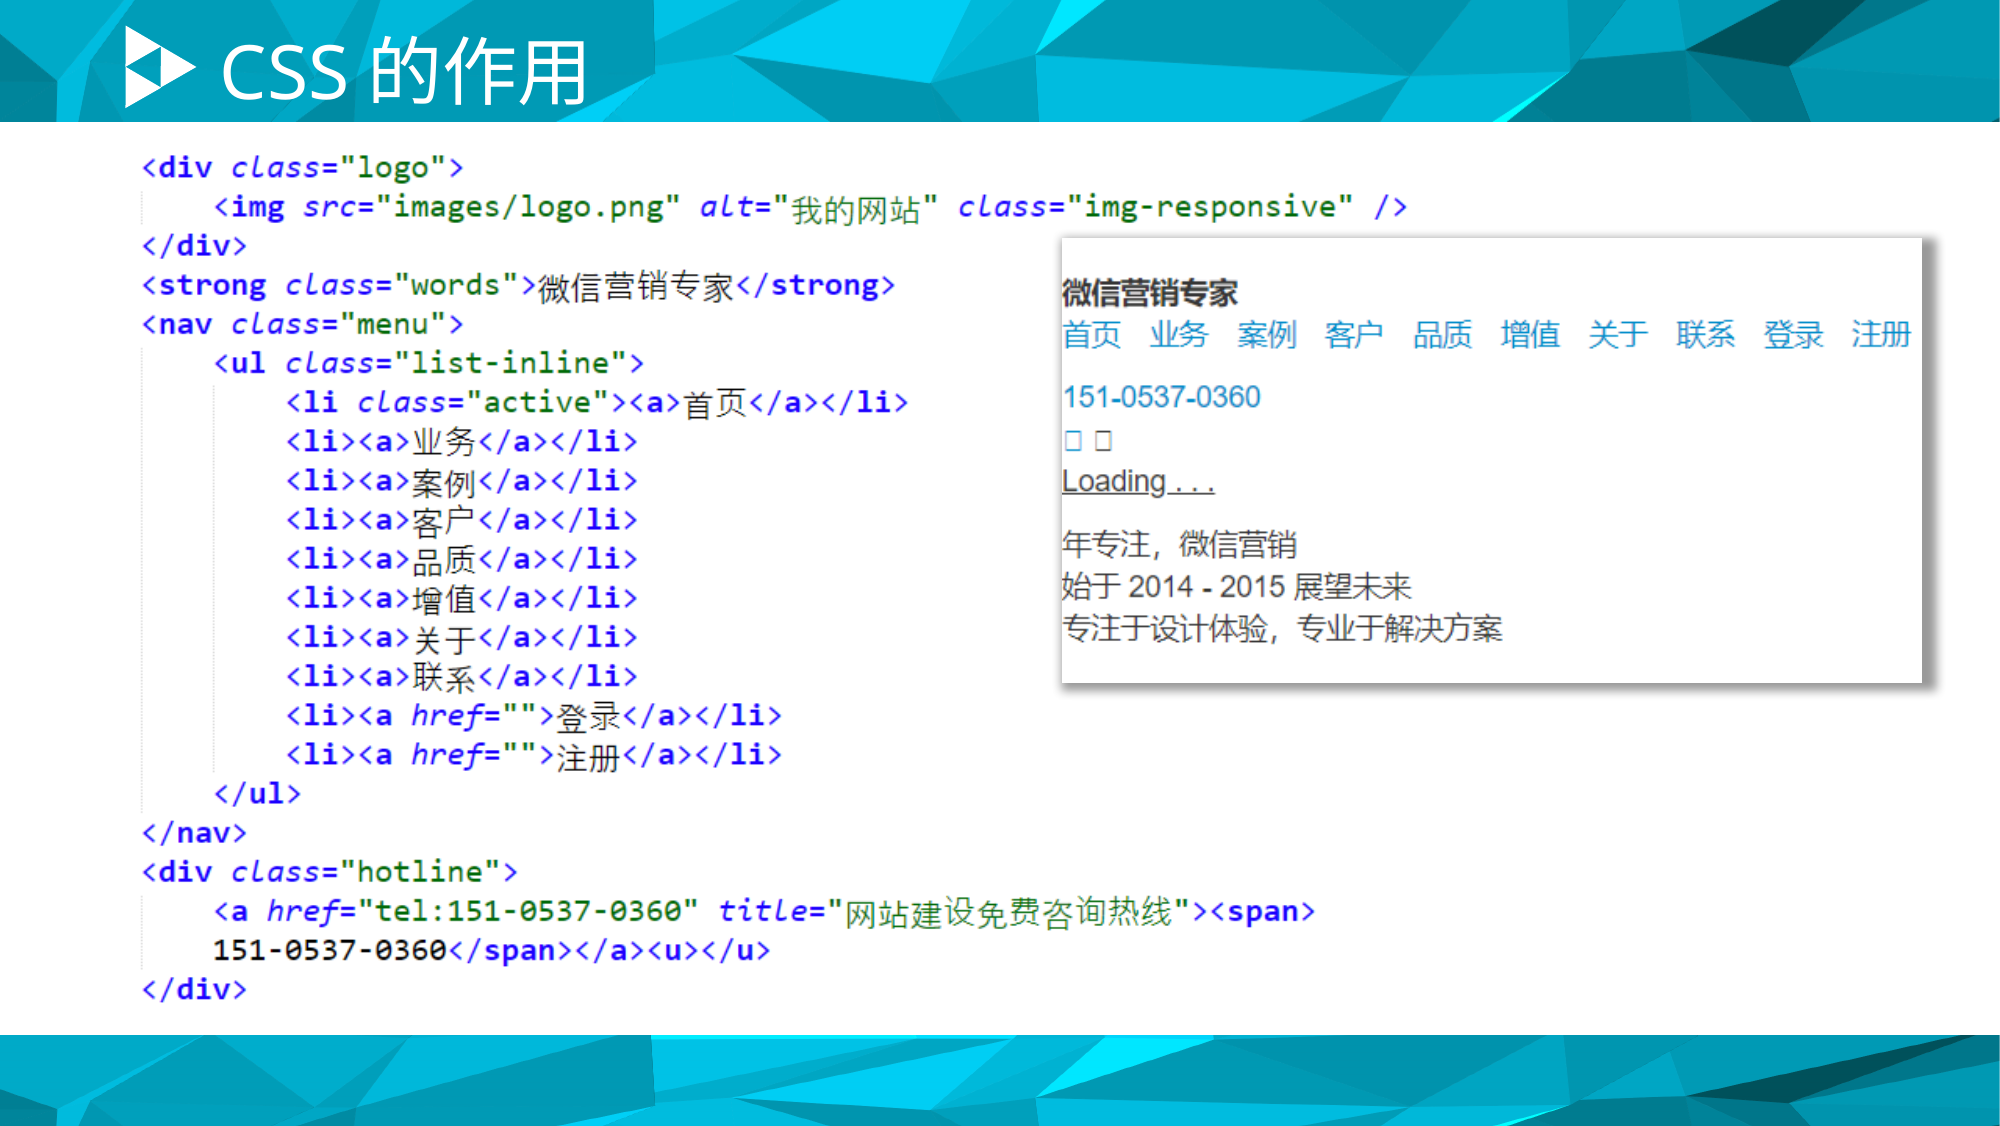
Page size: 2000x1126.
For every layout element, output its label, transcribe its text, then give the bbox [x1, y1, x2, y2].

picture [0, 1035, 2000, 1126]
picture [110, 151, 1922, 1012]
title CSS的作用 [201, 24, 1927, 127]
picture [0, 0, 2000, 122]
